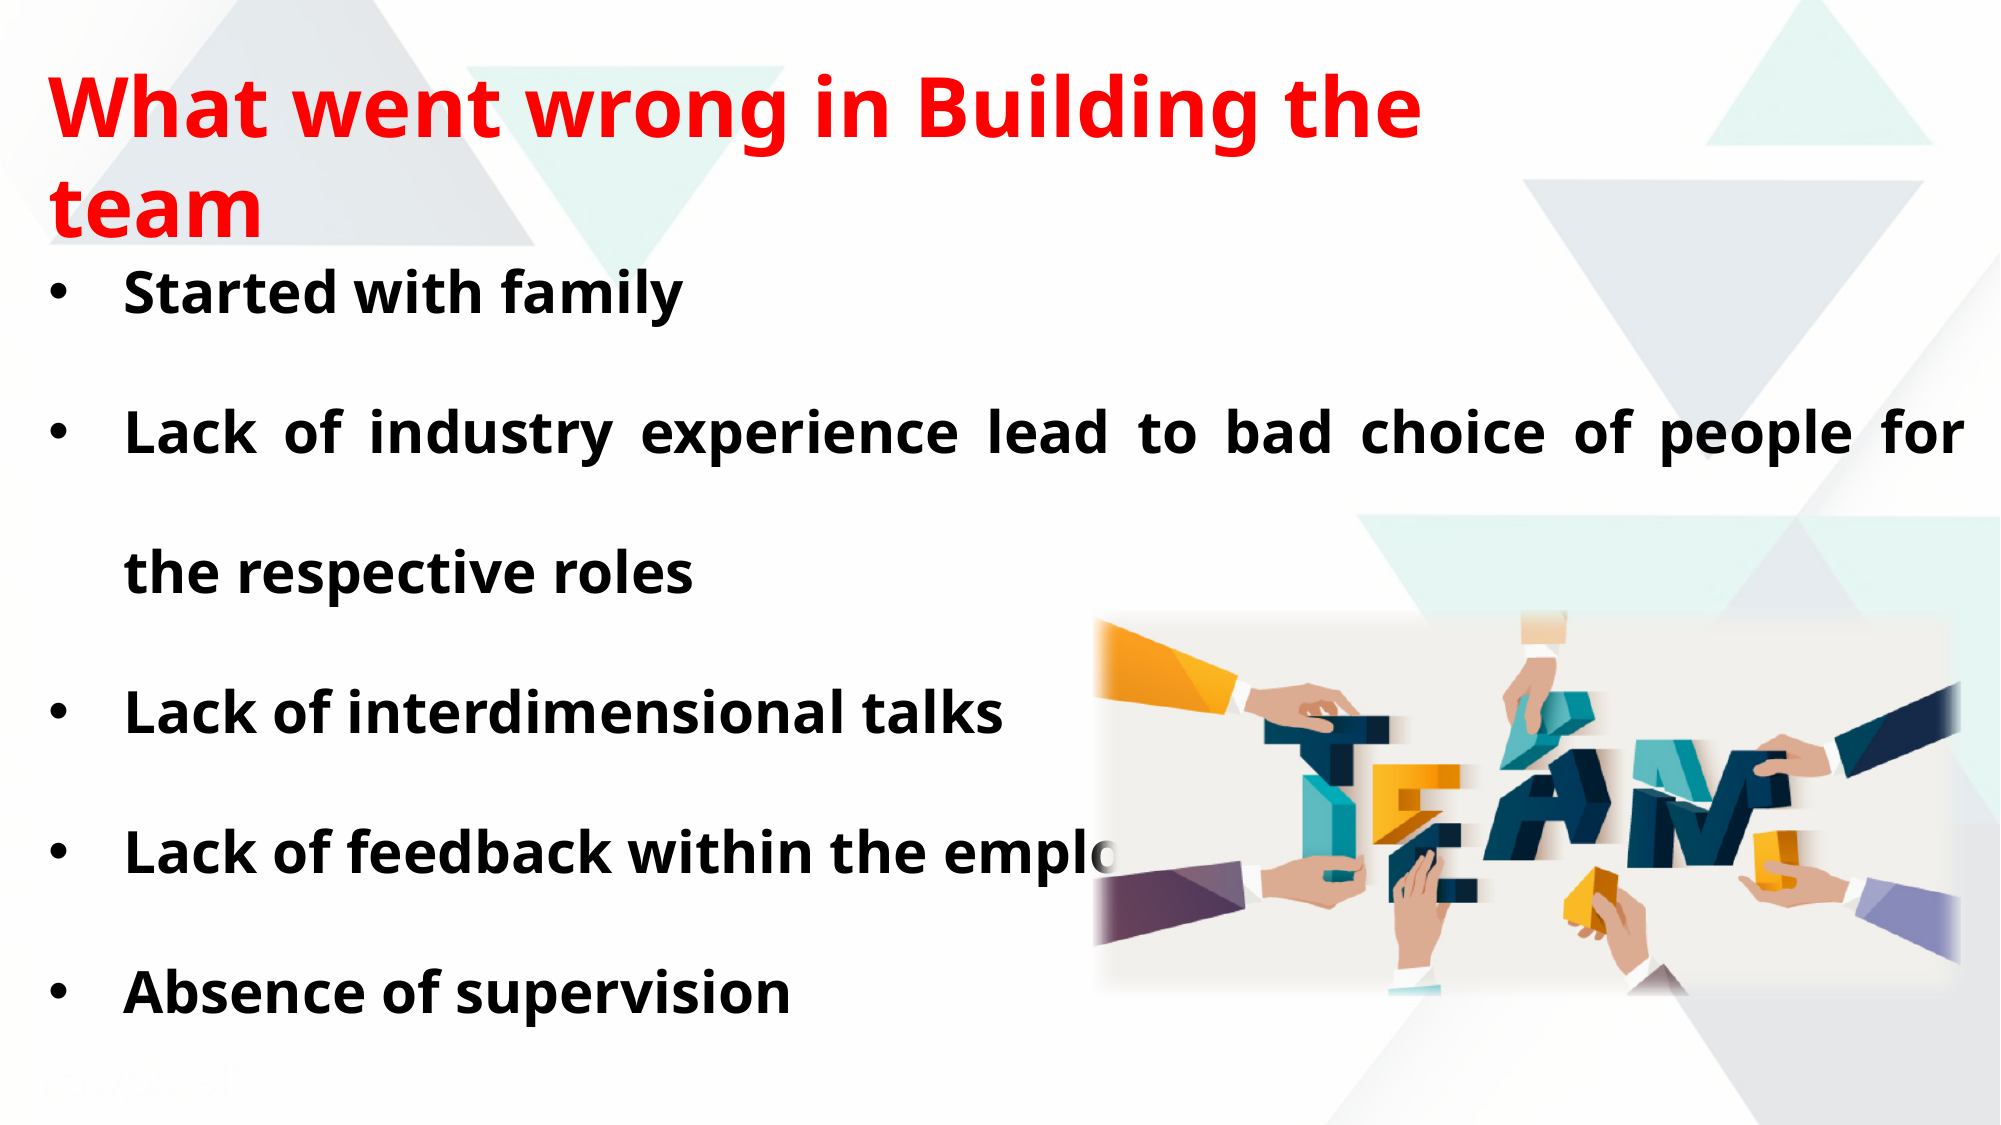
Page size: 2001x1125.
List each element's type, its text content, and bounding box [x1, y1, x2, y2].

text_box Started with family Lack of industry experience lead to bad choice of people for the respective roles Lack of interdimensional talks Lack of feedback within the employee Absence of supervision [33, 178, 1981, 1033]
text_box What went wrong in Building the team [33, 46, 1482, 178]
picture [1086, 601, 1967, 1003]
